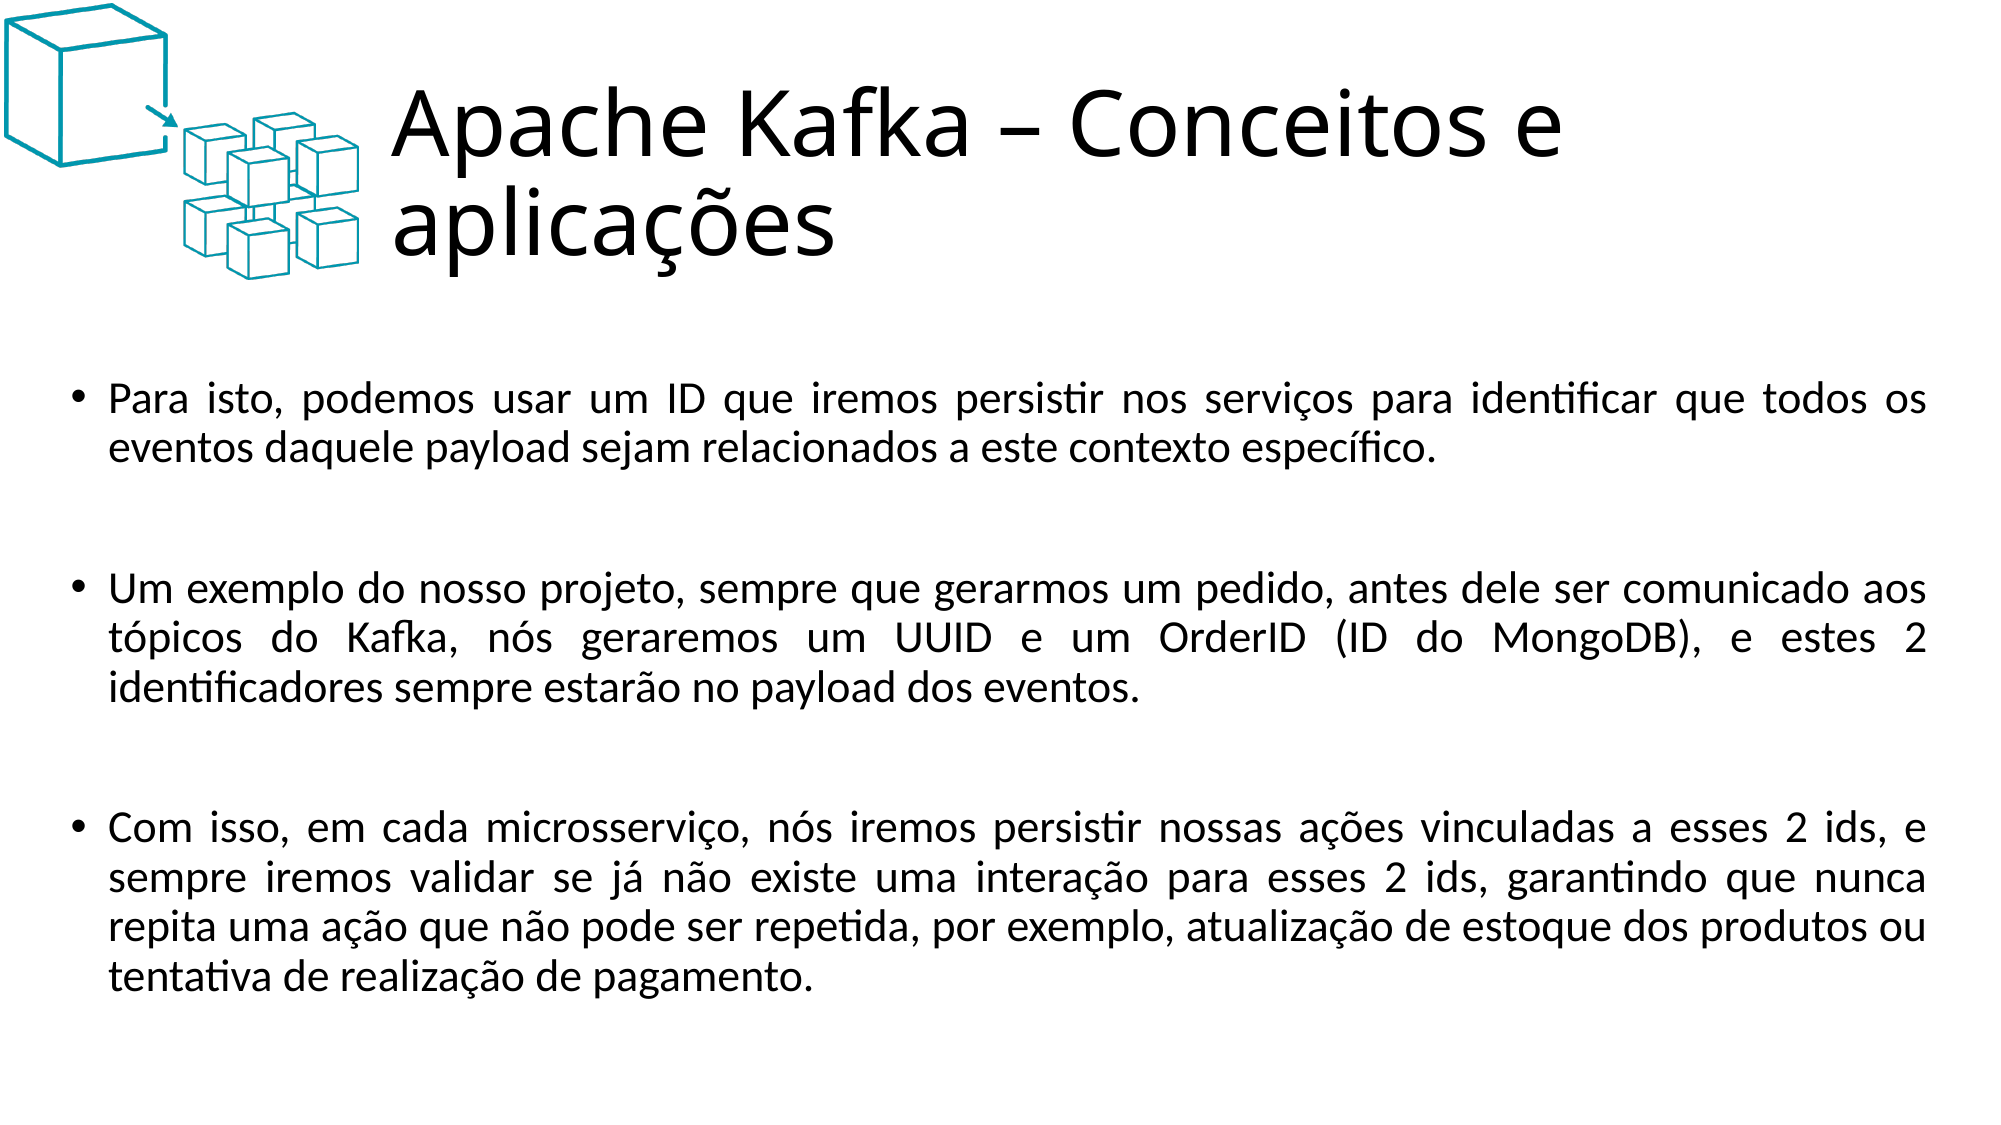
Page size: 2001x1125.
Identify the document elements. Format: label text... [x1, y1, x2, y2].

picture [3, 3, 359, 280]
list Para isto, podemos usar um ID que iremos persistir nos serviços para identificar que todos os eventos daquele payload sejam relacionados a este contexto específico. Um exemplo do nosso projeto, sempre que gerarmos um pedido, antes dele ser comunicado aos tópicos do Kafka, nós geraremos um UUID e um OrderID (ID do MongoDB), e estes 2 identificadores sempre estarão no payload dos eventos. Com isso, em cada microsserviço, nós iremos persistir nossas ações vinculadas a esses 2 ids, e sempre iremos validar se já não existe uma interação para esses 2 ids, garantindo que nunca repita uma ação que não pode ser repetida, por exemplo, atualização de estoque dos produtos ou tentativa de realização de pagamento. [55, 366, 1945, 1037]
text_box Apache Kafka – Conceitos e aplicações [376, 44, 1844, 308]
